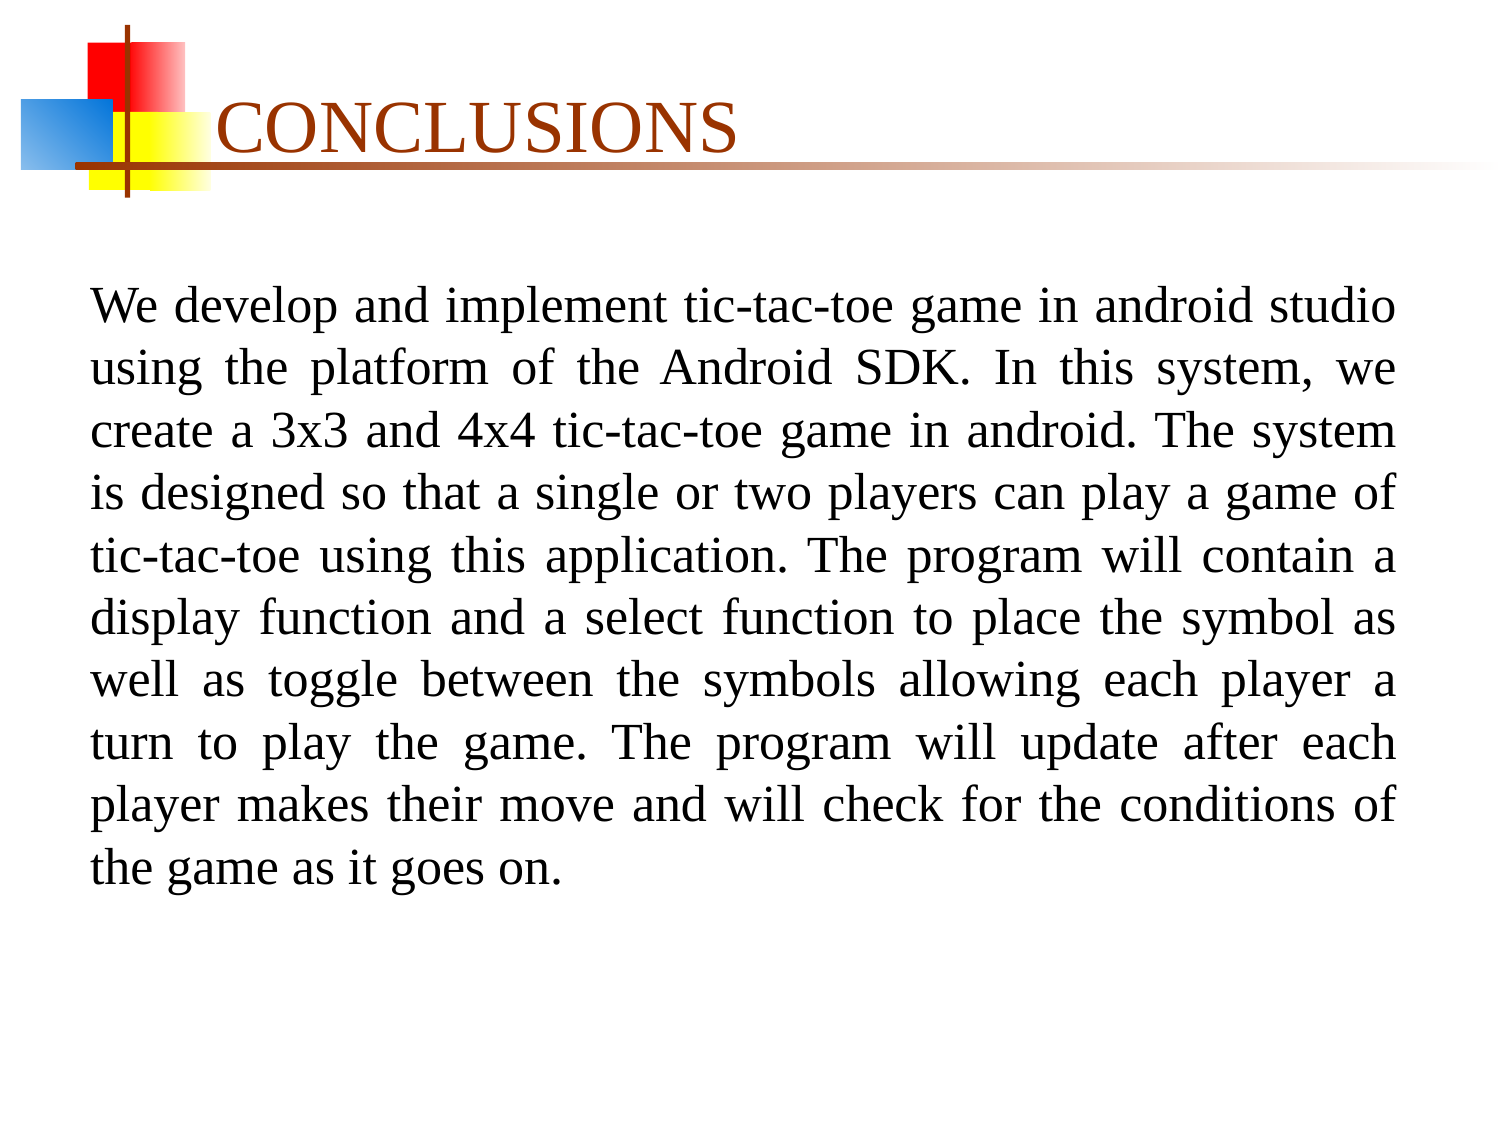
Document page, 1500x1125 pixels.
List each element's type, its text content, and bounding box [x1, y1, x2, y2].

title CONCLUSIONS [200, 37, 1479, 175]
list We develop and implement tic-tac-toe game in android studio using the platform of the Android SDK. In this system, we create a 3x3 and 4x4 tic-tac-toe game in android. The system is designed so that a single or two players can play a game of tic-tac-toe using this application. The program will contain a display function and a select function to place the symbol as well as toggle between the symbols allowing each player a turn to play the game. The program will update after each player makes their move and will check for the conditions of the game as it goes on. [75, 262, 1413, 975]
